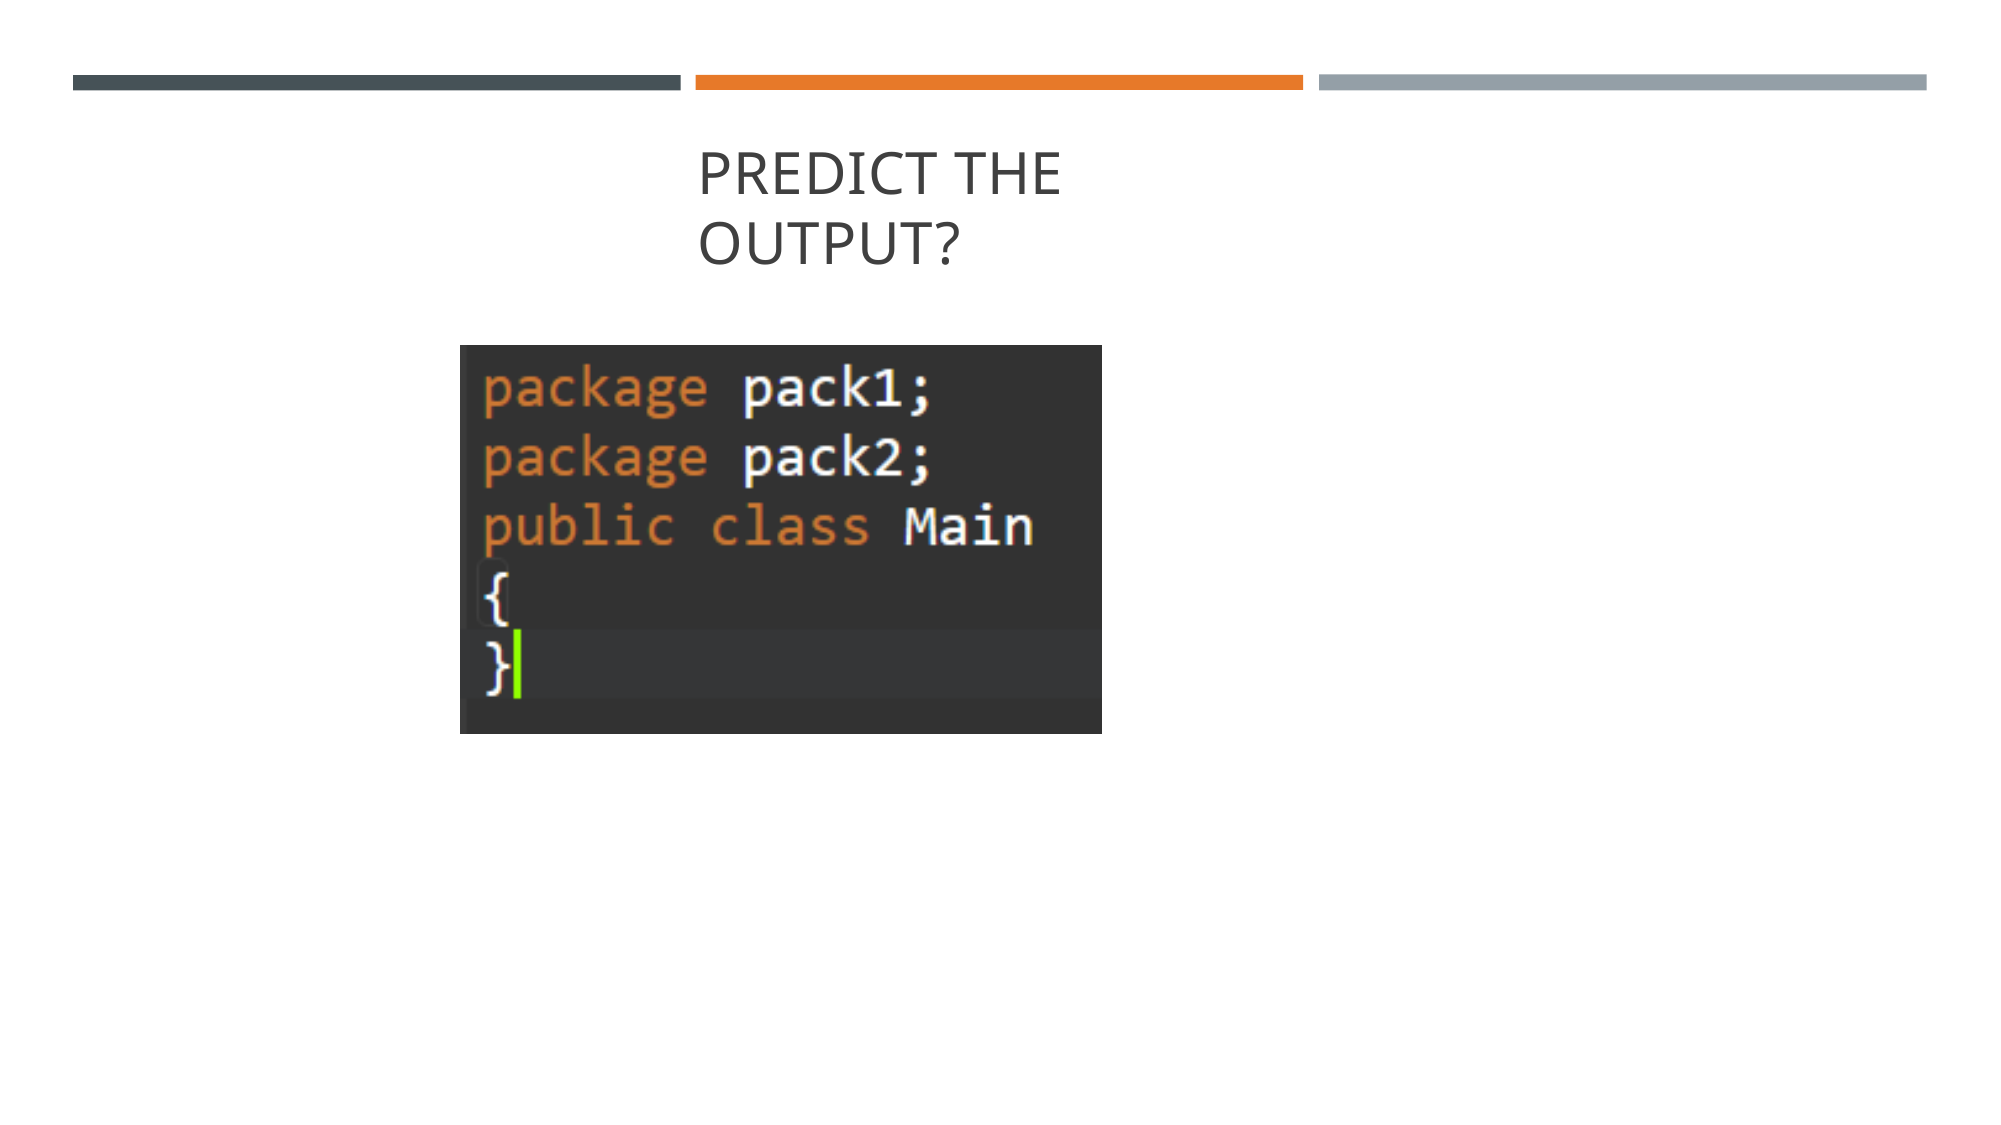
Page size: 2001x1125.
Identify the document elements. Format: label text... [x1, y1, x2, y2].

title PREDICT THE OUTPUT? [695, 134, 1306, 325]
picture [460, 345, 1103, 734]
